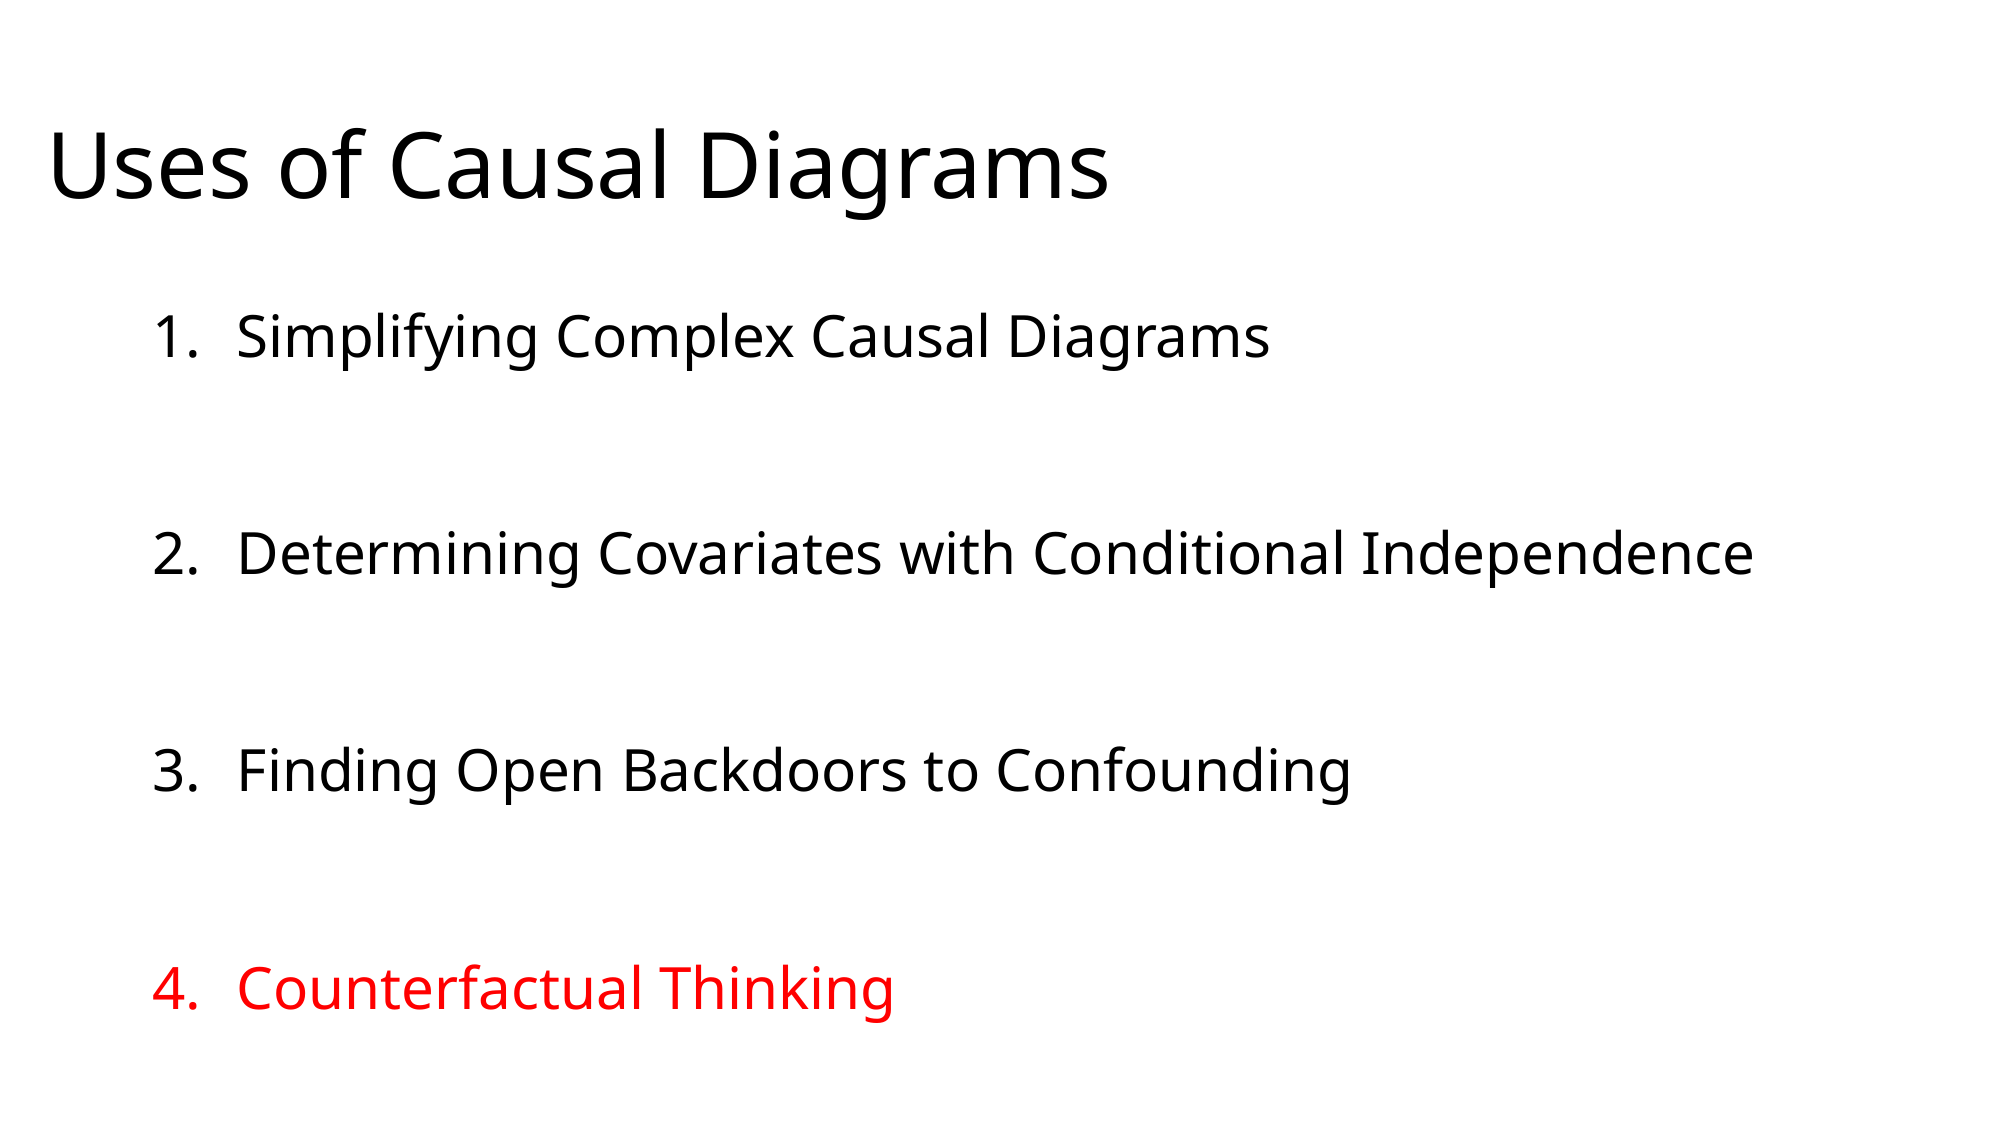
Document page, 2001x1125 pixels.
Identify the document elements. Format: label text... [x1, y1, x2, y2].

title Uses of Causal Diagrams [31, 59, 1863, 278]
list Simplifying Complex Causal Diagrams Determining Covariates with Conditional Independence Finding Open Backdoors to Confounding Counterfactual Thinking [137, 299, 1863, 1080]
